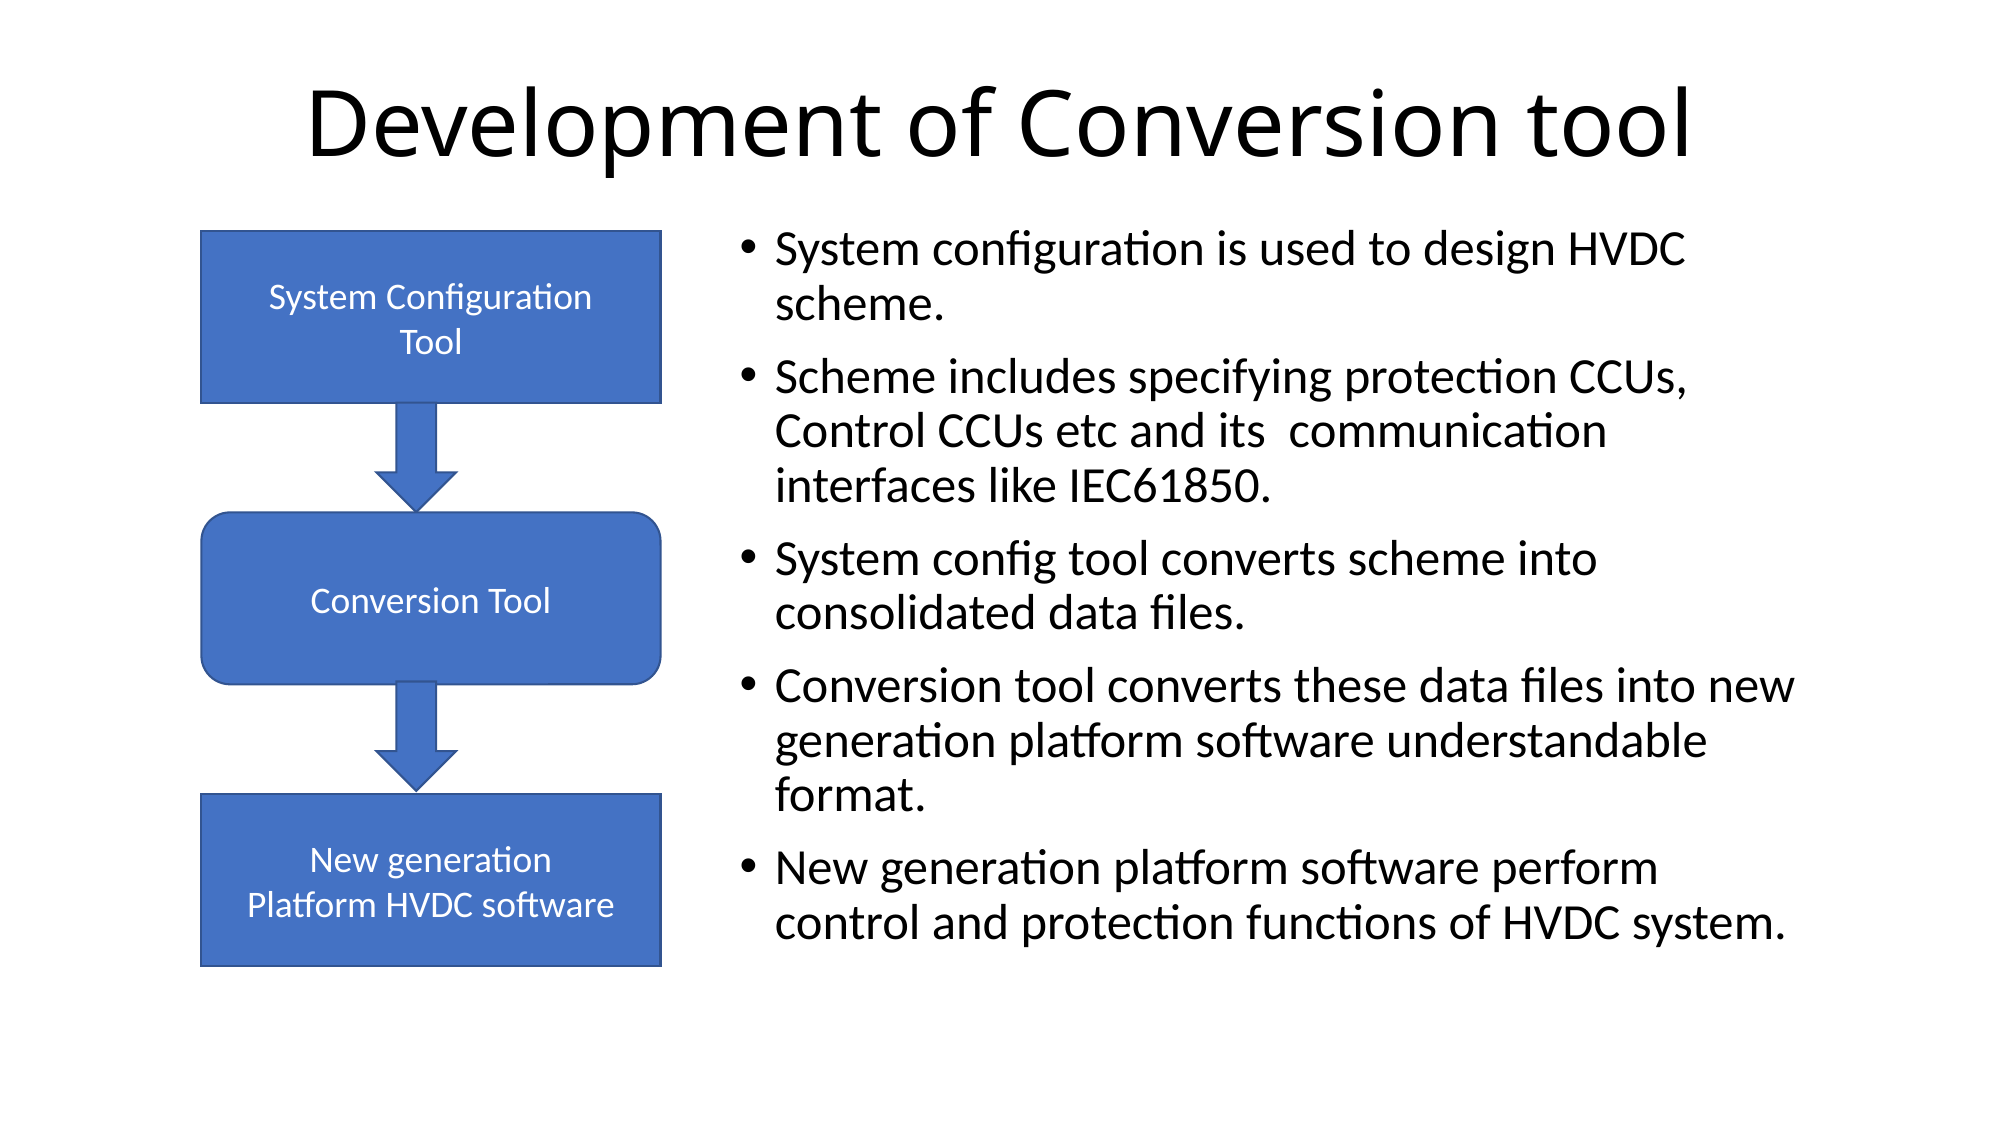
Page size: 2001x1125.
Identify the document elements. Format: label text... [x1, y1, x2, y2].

title Development of Conversion tool [137, 59, 1863, 194]
list System configuration is used to design HVDC scheme. Scheme includes specifying protection CCUs, Control CCUs etc and its communication interfaces like IEC61850. System config tool converts scheme into consolidated data files. Conversion tool converts these data files into new generation platform software understandable format. New generation platform software perform control and protection functions of HVDC system. [724, 214, 1813, 1014]
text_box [201, 230, 661, 966]
